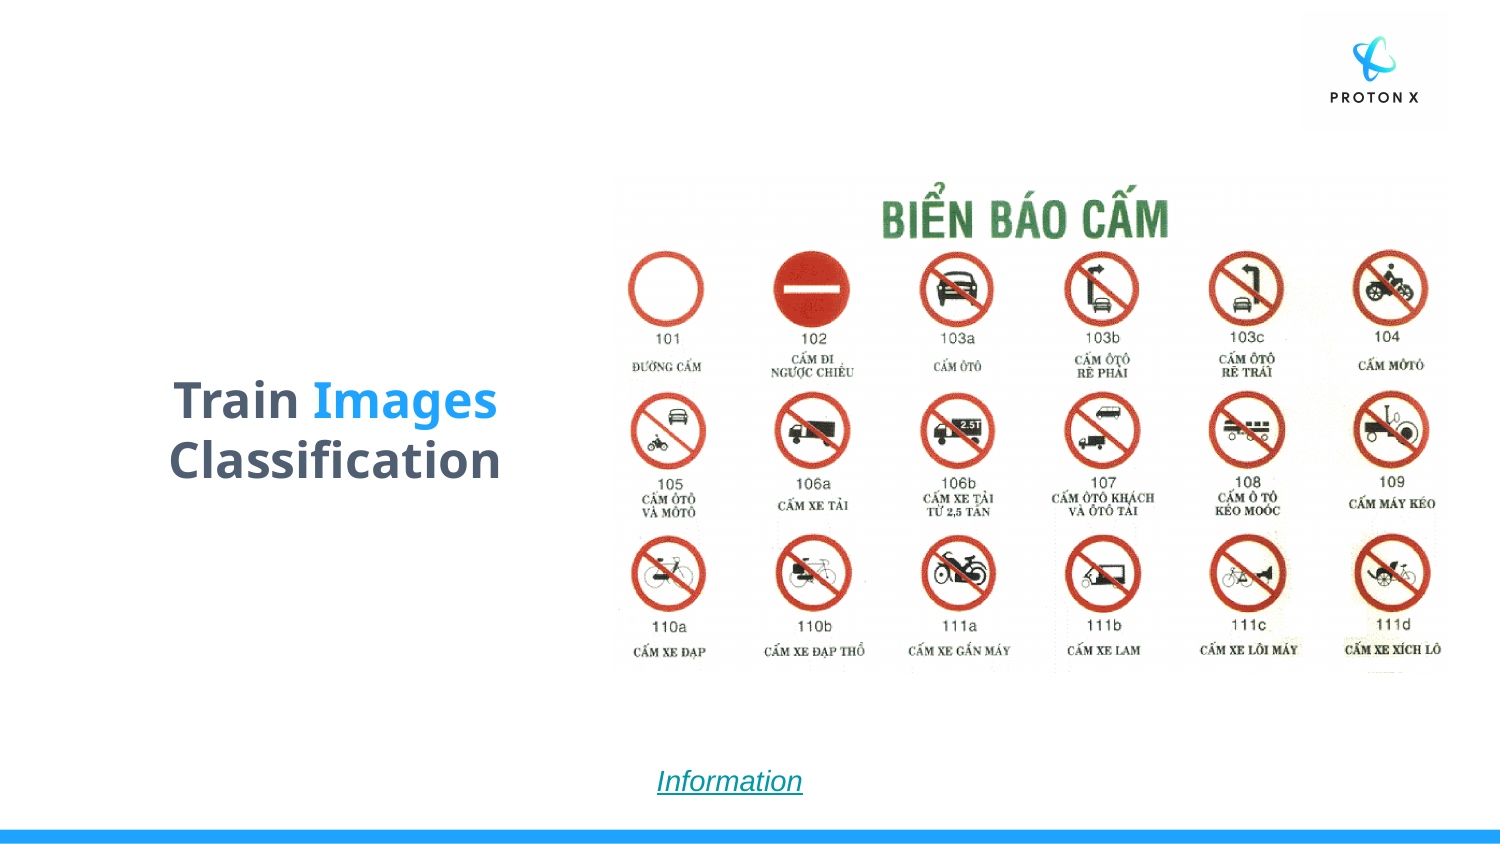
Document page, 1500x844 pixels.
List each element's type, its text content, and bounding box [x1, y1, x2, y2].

picture [1302, 10, 1449, 133]
text_box Train Images Classification [58, 353, 607, 467]
picture [612, 170, 1451, 674]
text_box Information [641, 747, 839, 844]
